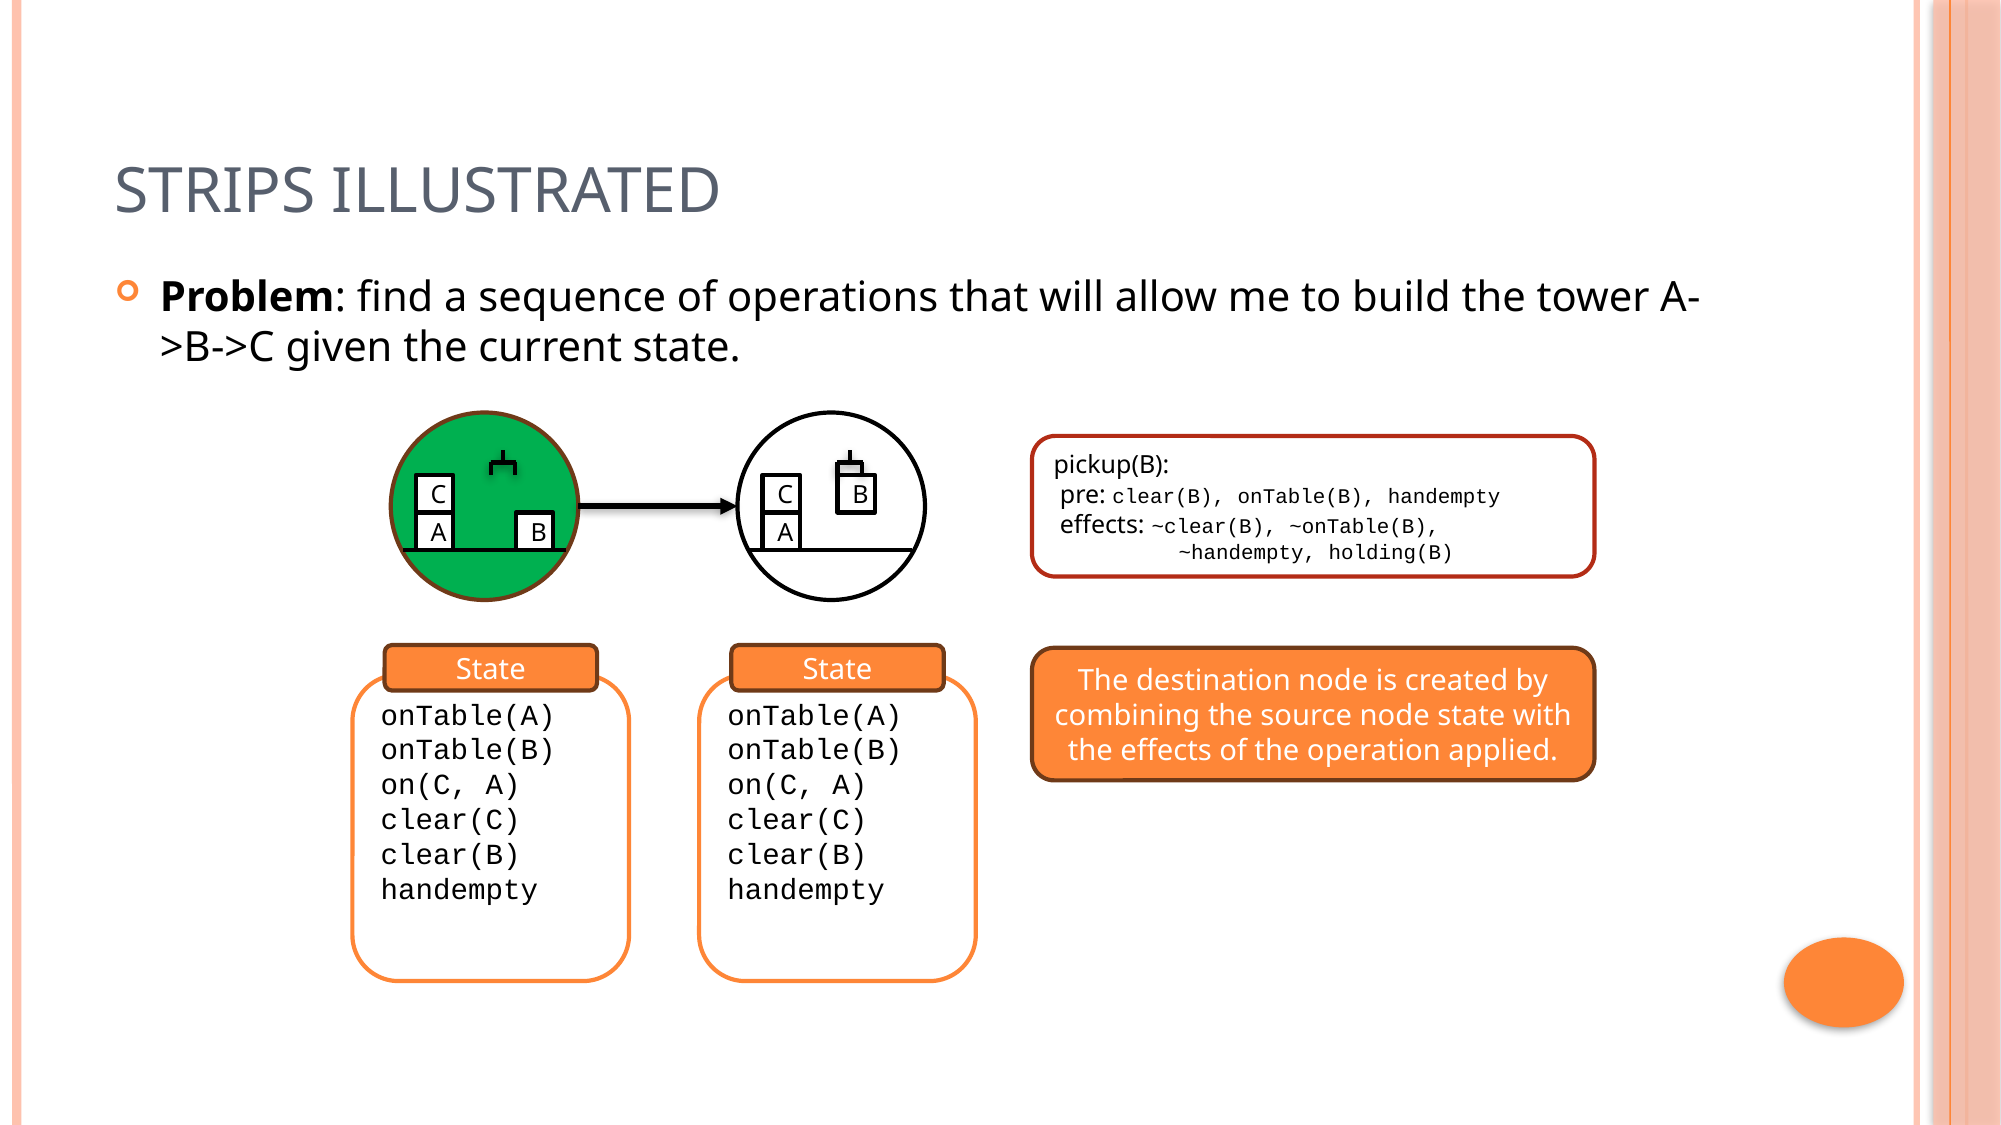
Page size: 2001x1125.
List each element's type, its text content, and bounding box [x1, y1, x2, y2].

list Problem: find a sequence of operations that will allow me to build the tower A->B->C given the current state. [99, 262, 1734, 1062]
text_box State [729, 642, 946, 693]
text_box [388, 410, 581, 554]
text_box [735, 410, 928, 603]
text_box [403, 558, 566, 603]
text_box B [835, 473, 877, 515]
text_box onTable(A) onTable(B) on(C, A) clear(C) clear(B) handempty [696, 675, 978, 984]
text_box State [382, 642, 600, 693]
text_box C [760, 473, 802, 515]
text_box B [514, 510, 555, 546]
text_box A [760, 515, 802, 546]
text_box The destination node is created by combining the source node state with the effects of the operation applied. [1029, 645, 1597, 783]
text_box C [414, 473, 455, 515]
text_box pickup(B): pre: clear(B), onTable(B), handempty effects: ~clear(B), ~onTable(B), ~handempty, holding(B) [1029, 433, 1597, 579]
text_box onTable(A) onTable(B) on(C, A) clear(C) clear(B) handempty [350, 675, 632, 984]
text_box A [414, 515, 455, 546]
title STRIPS Illustrated [99, 45, 1734, 233]
